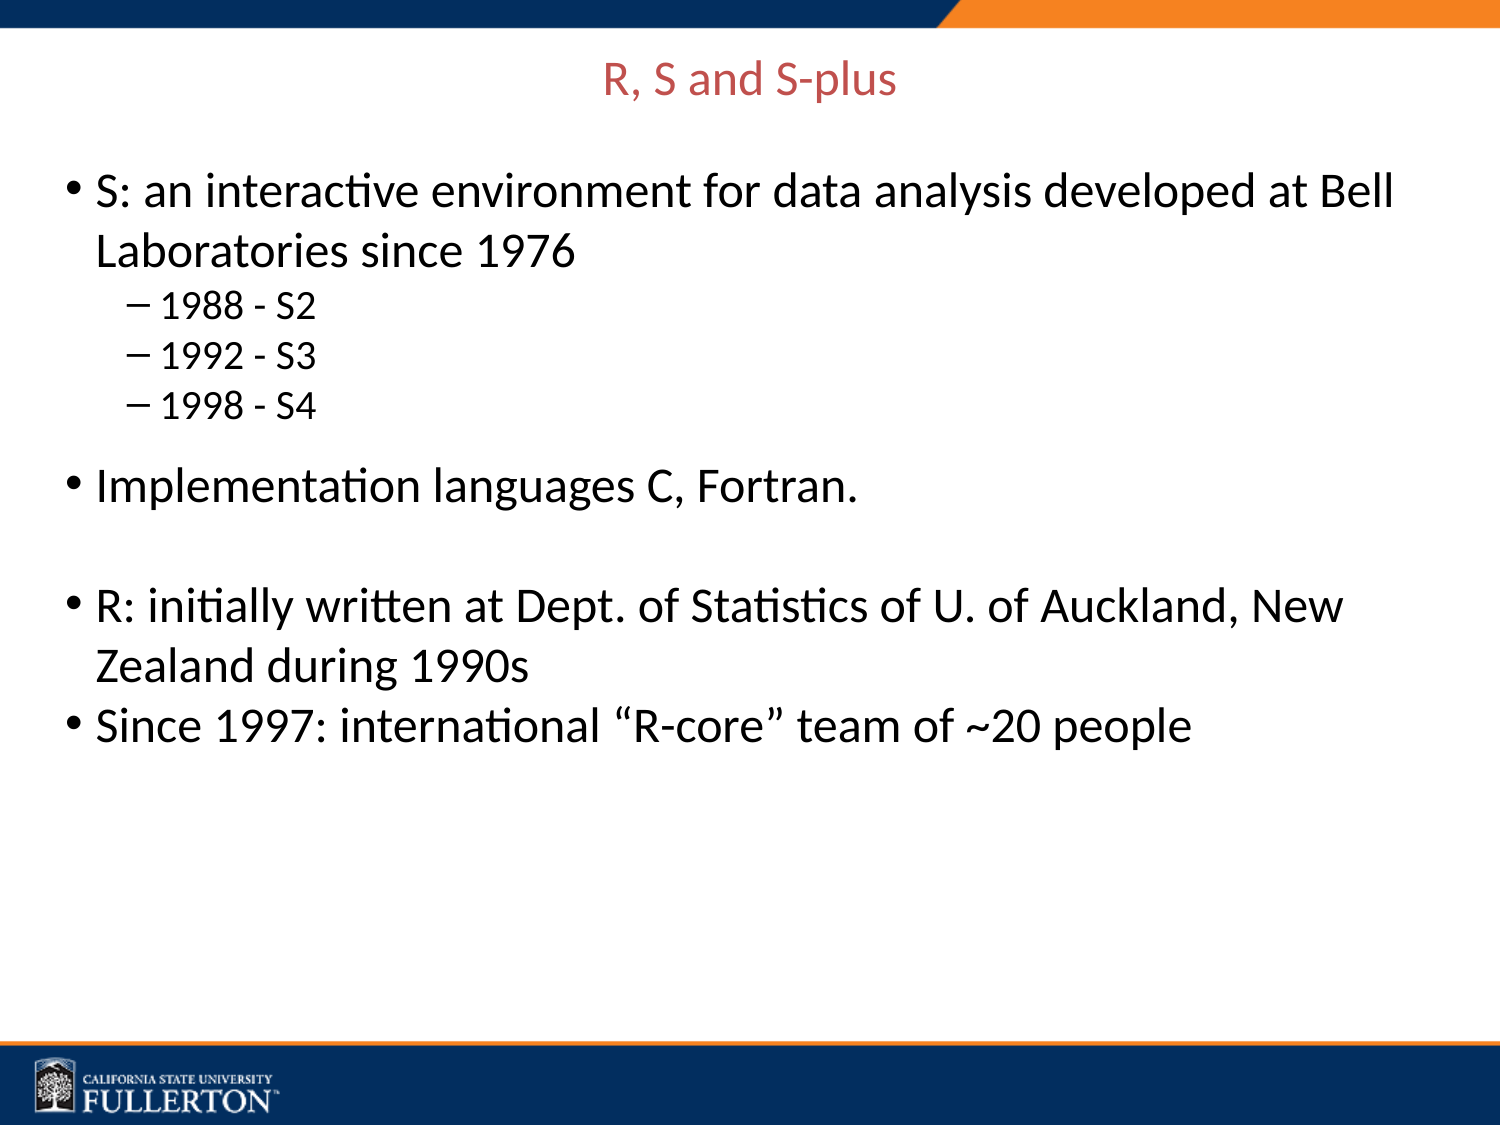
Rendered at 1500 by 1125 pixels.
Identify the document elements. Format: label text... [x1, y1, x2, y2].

title R, S and S-plus [112, 37, 1388, 113]
picture [0, 0, 1500, 1125]
list S: an interactive environment for data analysis developed at Bell Laboratories since 1976 1988 - S2 1992 - S3 1998 - S4 Implementation languages C, Fortran. R: initially written at Dept. of Statistics of U. of Auckland, New Zealand during 1990s Since 1997: international “R-core” team of ~20 people [50, 149, 1450, 1088]
